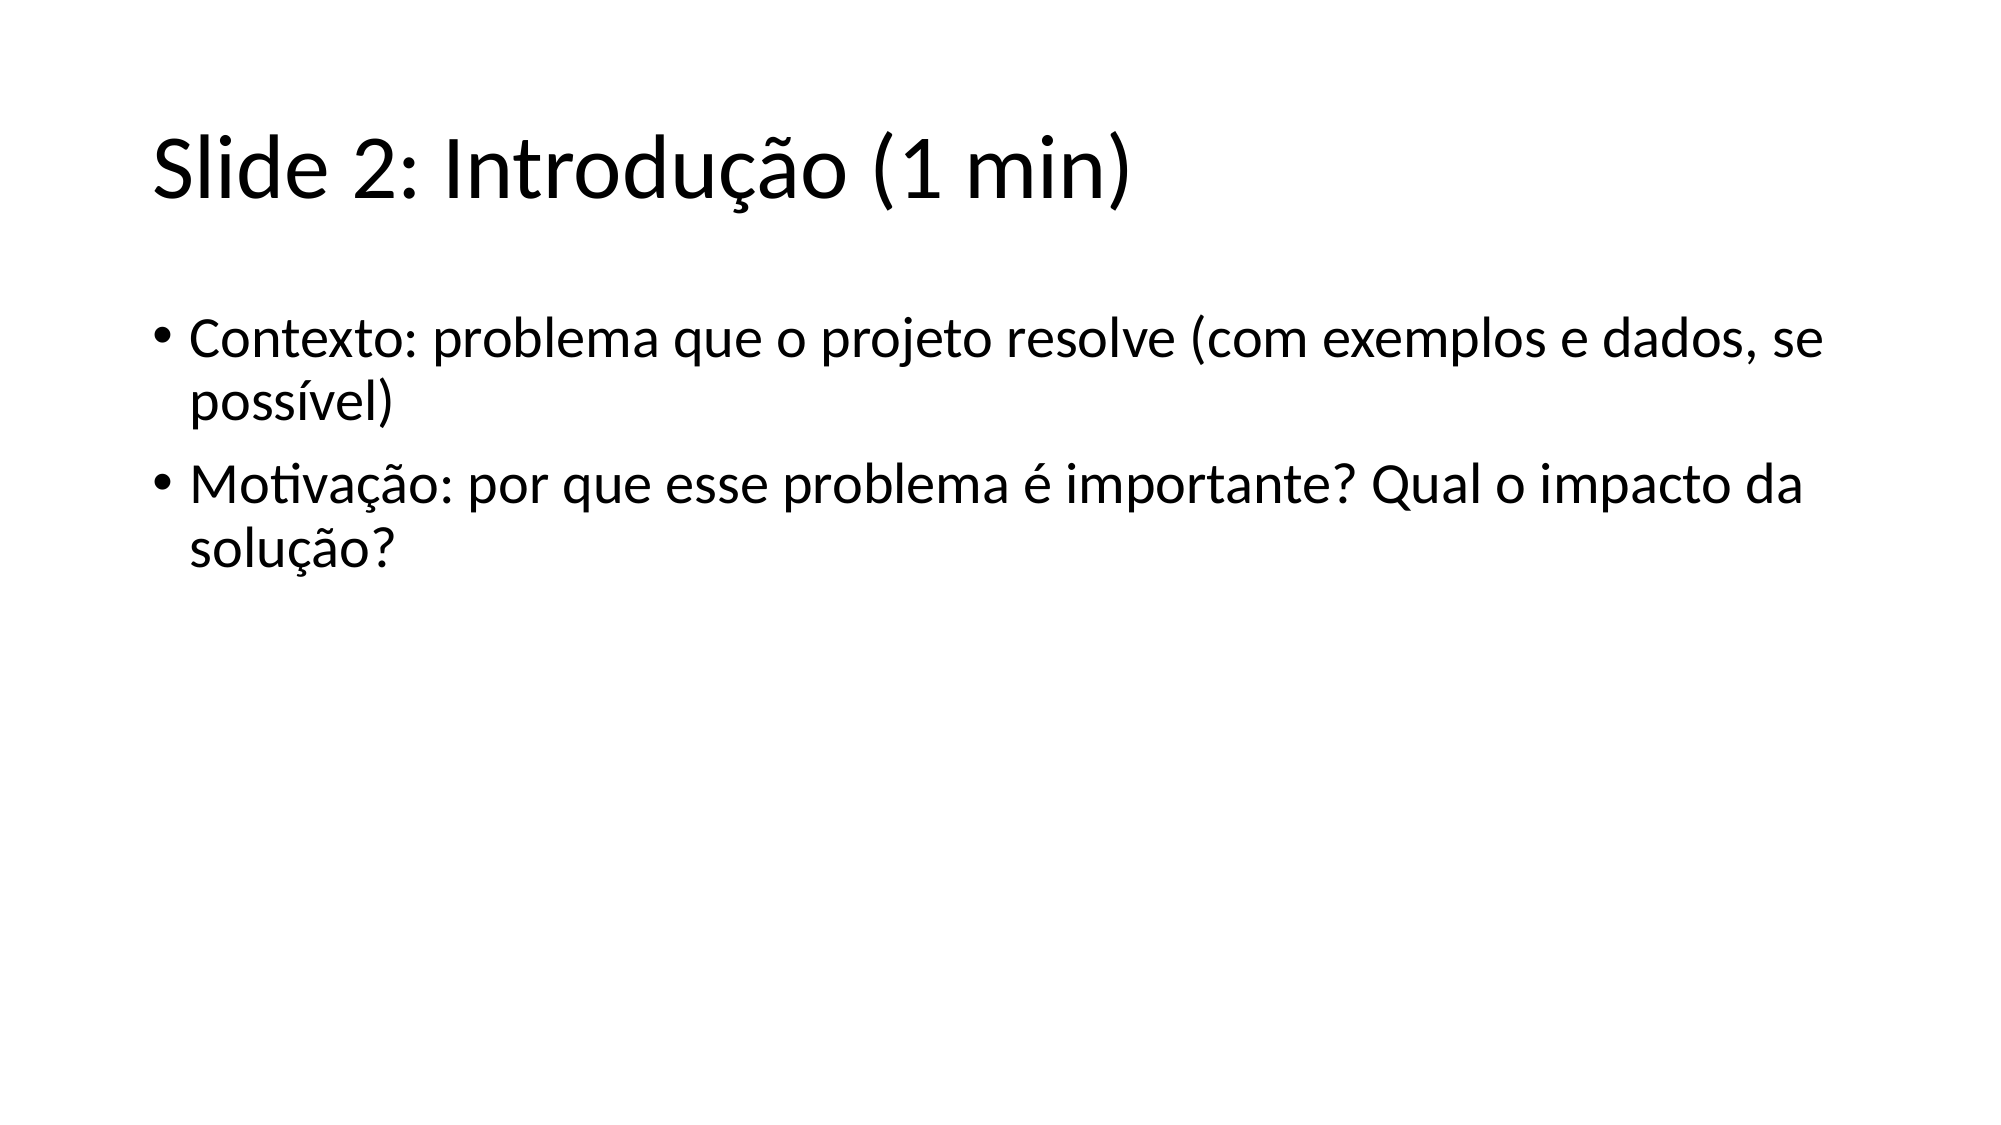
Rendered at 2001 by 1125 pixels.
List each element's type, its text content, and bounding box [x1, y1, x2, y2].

list Contexto: problema que o projeto resolve (com exemplos e dados, se possível) Motivação: por que esse problema é importante? Qual o impacto da solução? [137, 299, 1863, 1014]
title Slide 2: Introdução (1 min) [137, 59, 1863, 278]
